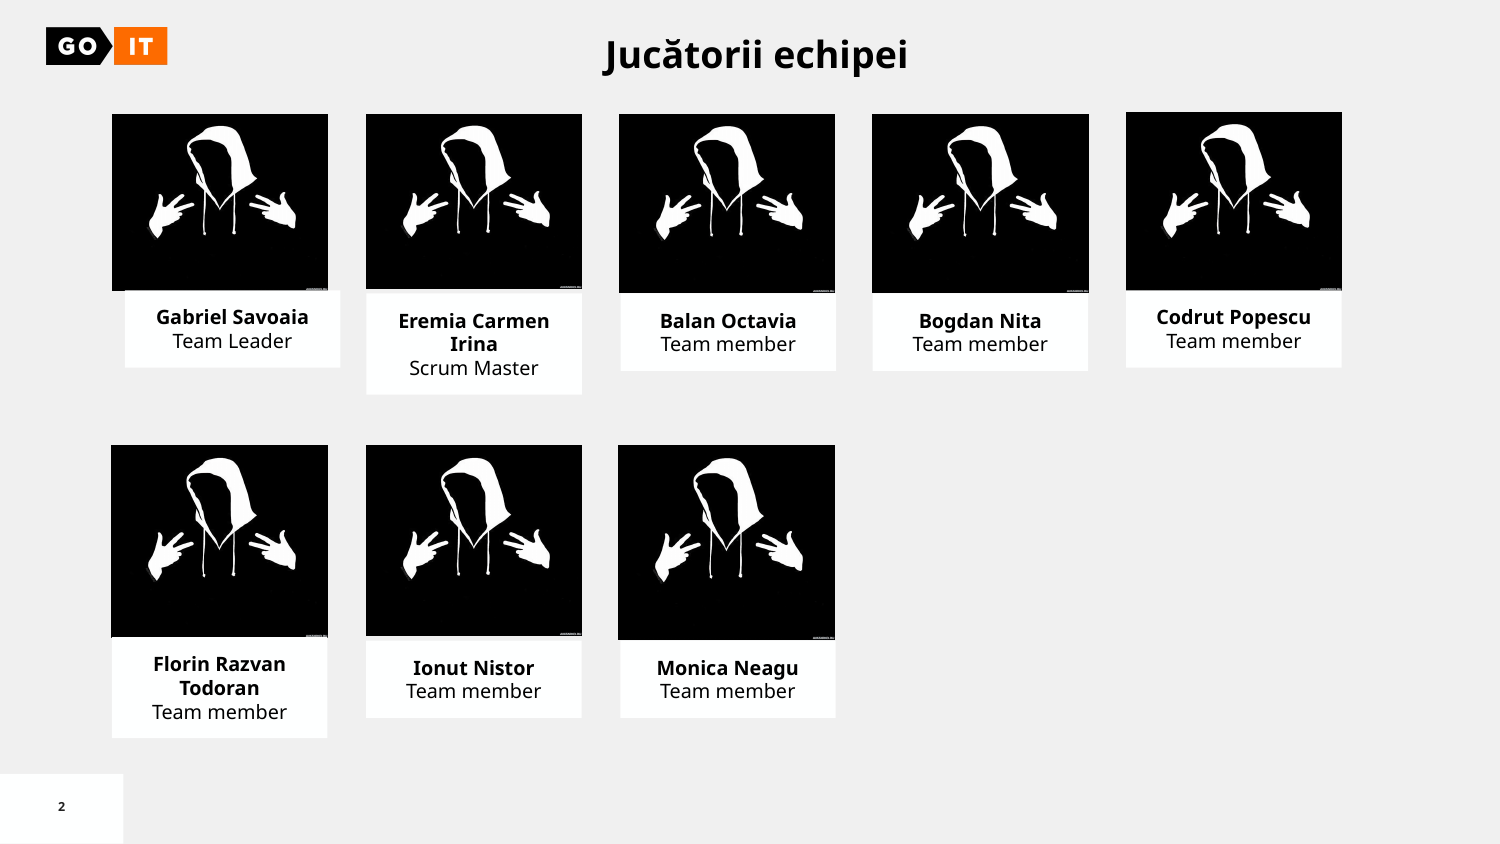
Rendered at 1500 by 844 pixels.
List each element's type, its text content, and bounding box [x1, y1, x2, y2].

text_box Jucătorii echipei [357, 15, 1158, 91]
picture [46, 27, 168, 65]
text_box Eremia Carmen Irina Scrum Master [366, 296, 582, 395]
picture [112, 113, 329, 291]
text_box Gabriel Savoaia Team Leader [124, 290, 341, 368]
picture [872, 113, 1089, 293]
text_box Ionut Nistor Team member [366, 643, 582, 718]
picture [365, 445, 582, 636]
picture [618, 445, 835, 640]
picture [1125, 111, 1342, 291]
picture [618, 113, 835, 293]
text_box Florin Razvan Todoran Team member [111, 645, 328, 739]
text_box Bogdan Nita Team member [872, 301, 1089, 371]
picture [111, 445, 328, 638]
picture [366, 113, 583, 289]
text_box Codrut Popescu Team member [1126, 299, 1342, 368]
text_box Balan Octavia Team member [620, 300, 837, 371]
text_box Monica Neagu Team member [620, 646, 836, 718]
